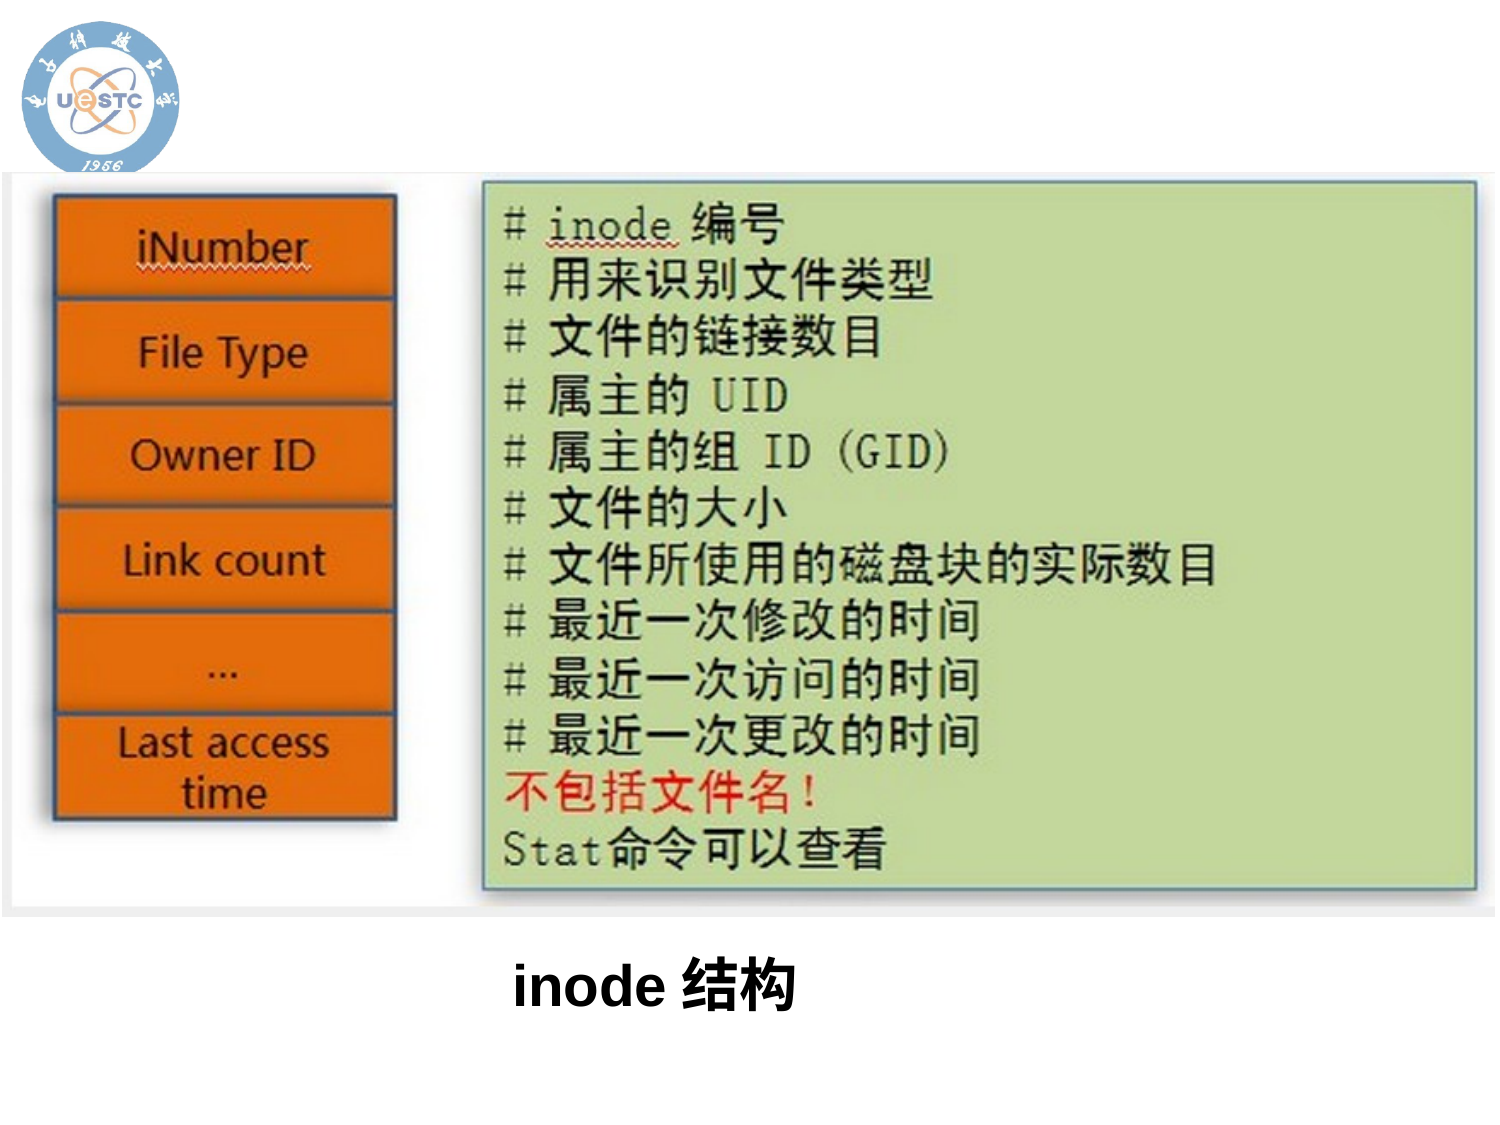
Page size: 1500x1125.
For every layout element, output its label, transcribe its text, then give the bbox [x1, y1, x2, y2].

text_box inode结构 [497, 940, 813, 1026]
picture [0, 0, 1495, 917]
